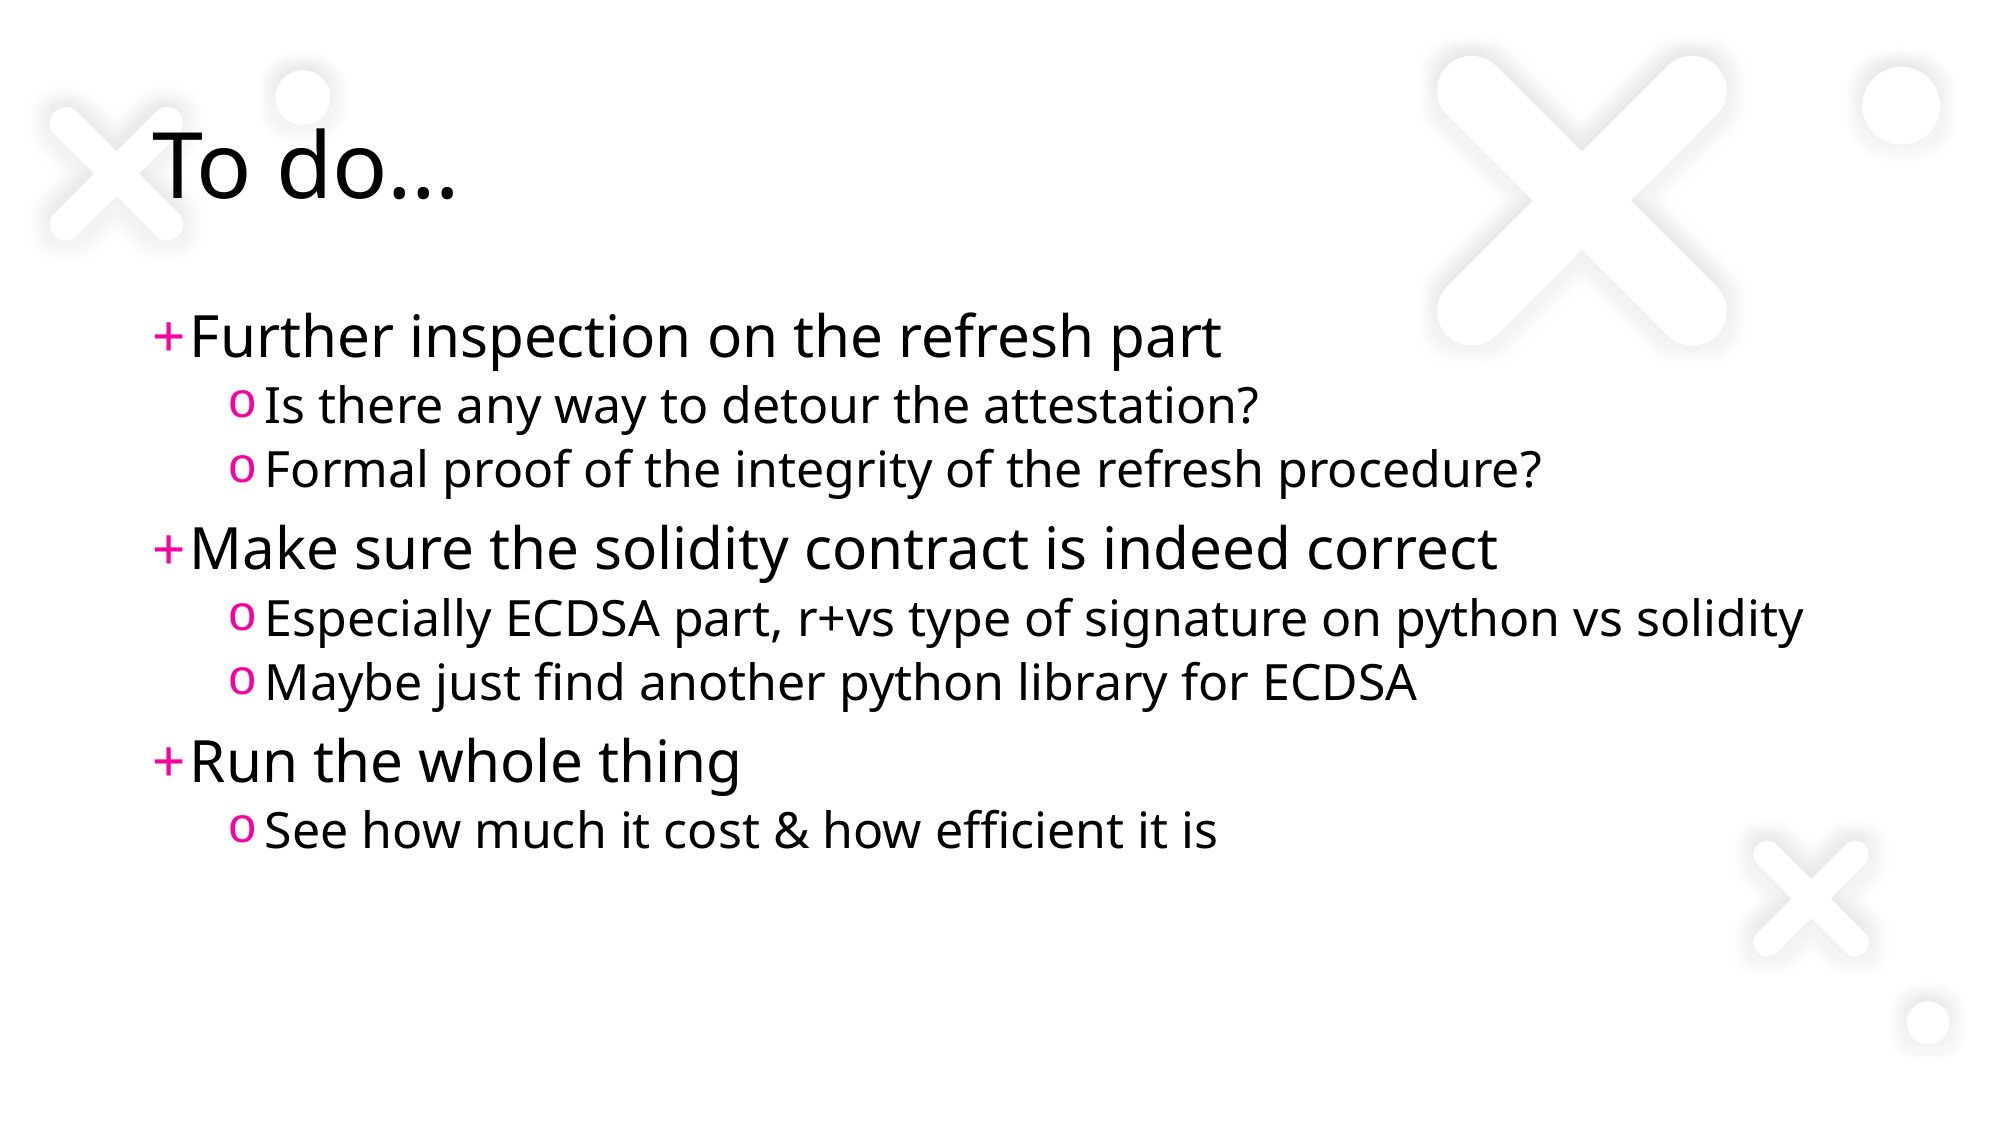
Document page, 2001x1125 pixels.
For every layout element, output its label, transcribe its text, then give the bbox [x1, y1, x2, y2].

list Further inspection on the refresh part Is there any way to detour the attestation? Formal proof of the integrity of the refresh procedure? Make sure the solidity contract is indeed correct Especially ECDSA part, r+vs type of signature on python vs solidity Maybe just find another python library for ECDSA Run the whole thing See how much it cost & how efficient it is [137, 299, 1863, 1014]
title To do… [137, 59, 1863, 278]
